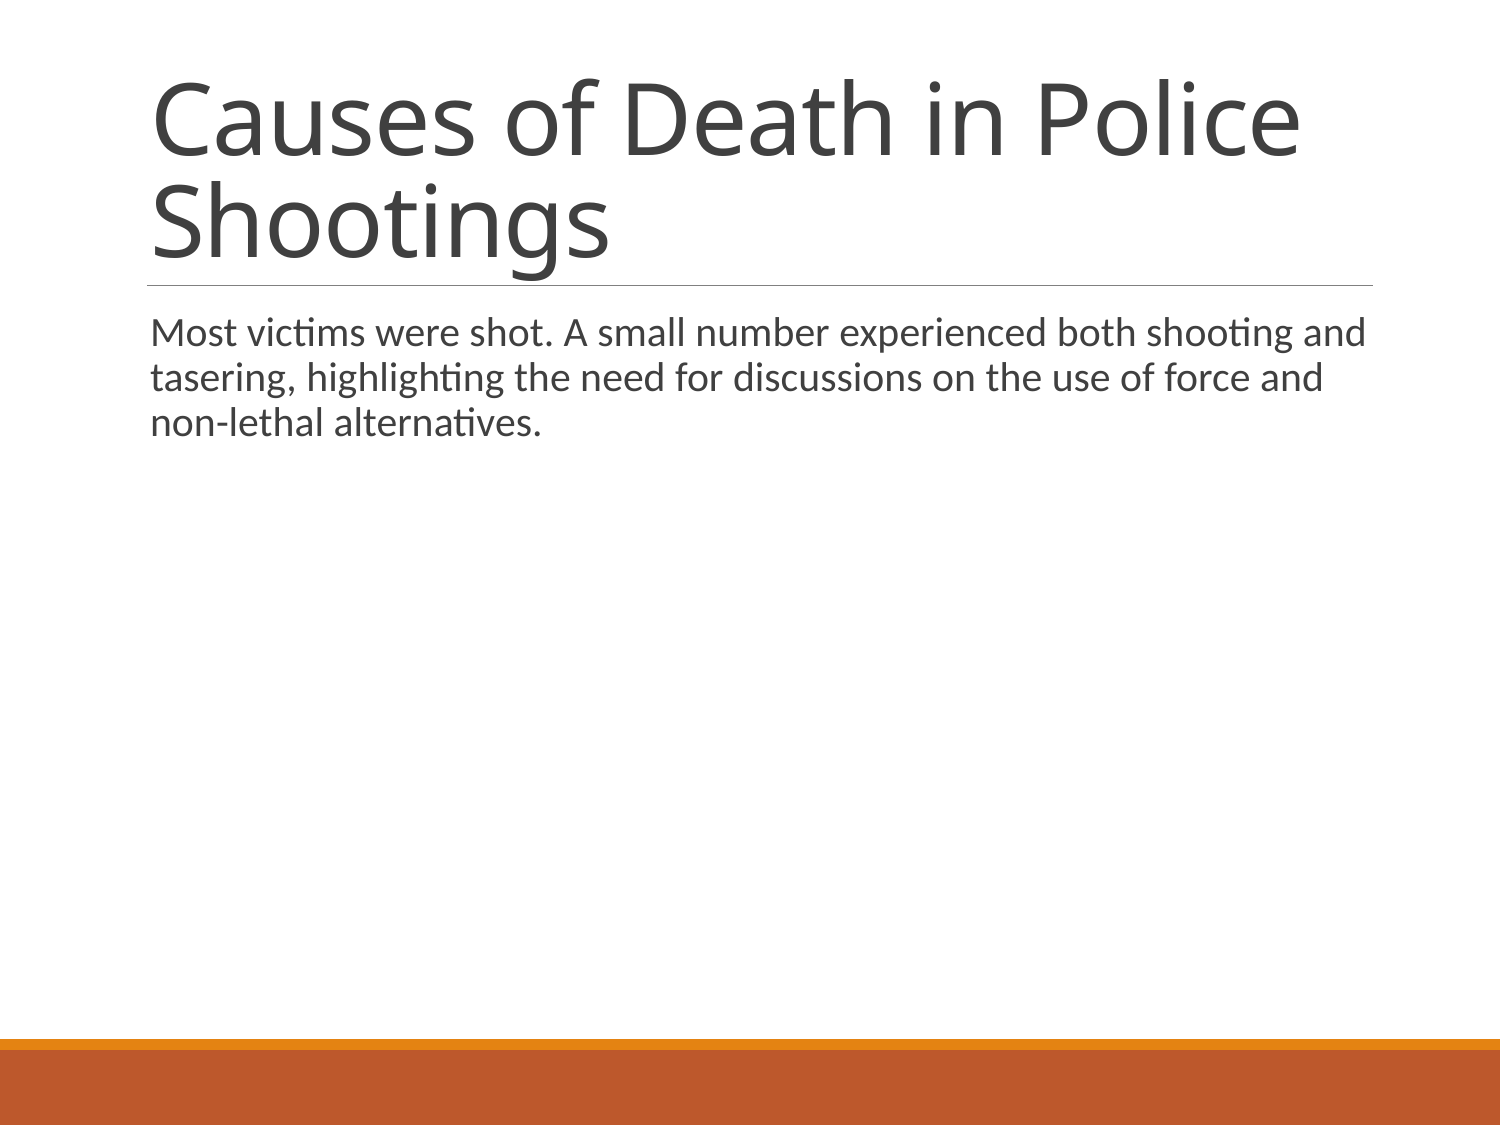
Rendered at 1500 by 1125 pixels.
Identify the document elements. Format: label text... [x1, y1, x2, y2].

title Causes of Death in Police Shootings [135, 47, 1373, 285]
list Most victims were shot. A small number experienced both shooting and tasering, highlighting the need for discussions on the use of force and non-lethal alternatives. [135, 302, 1373, 963]
